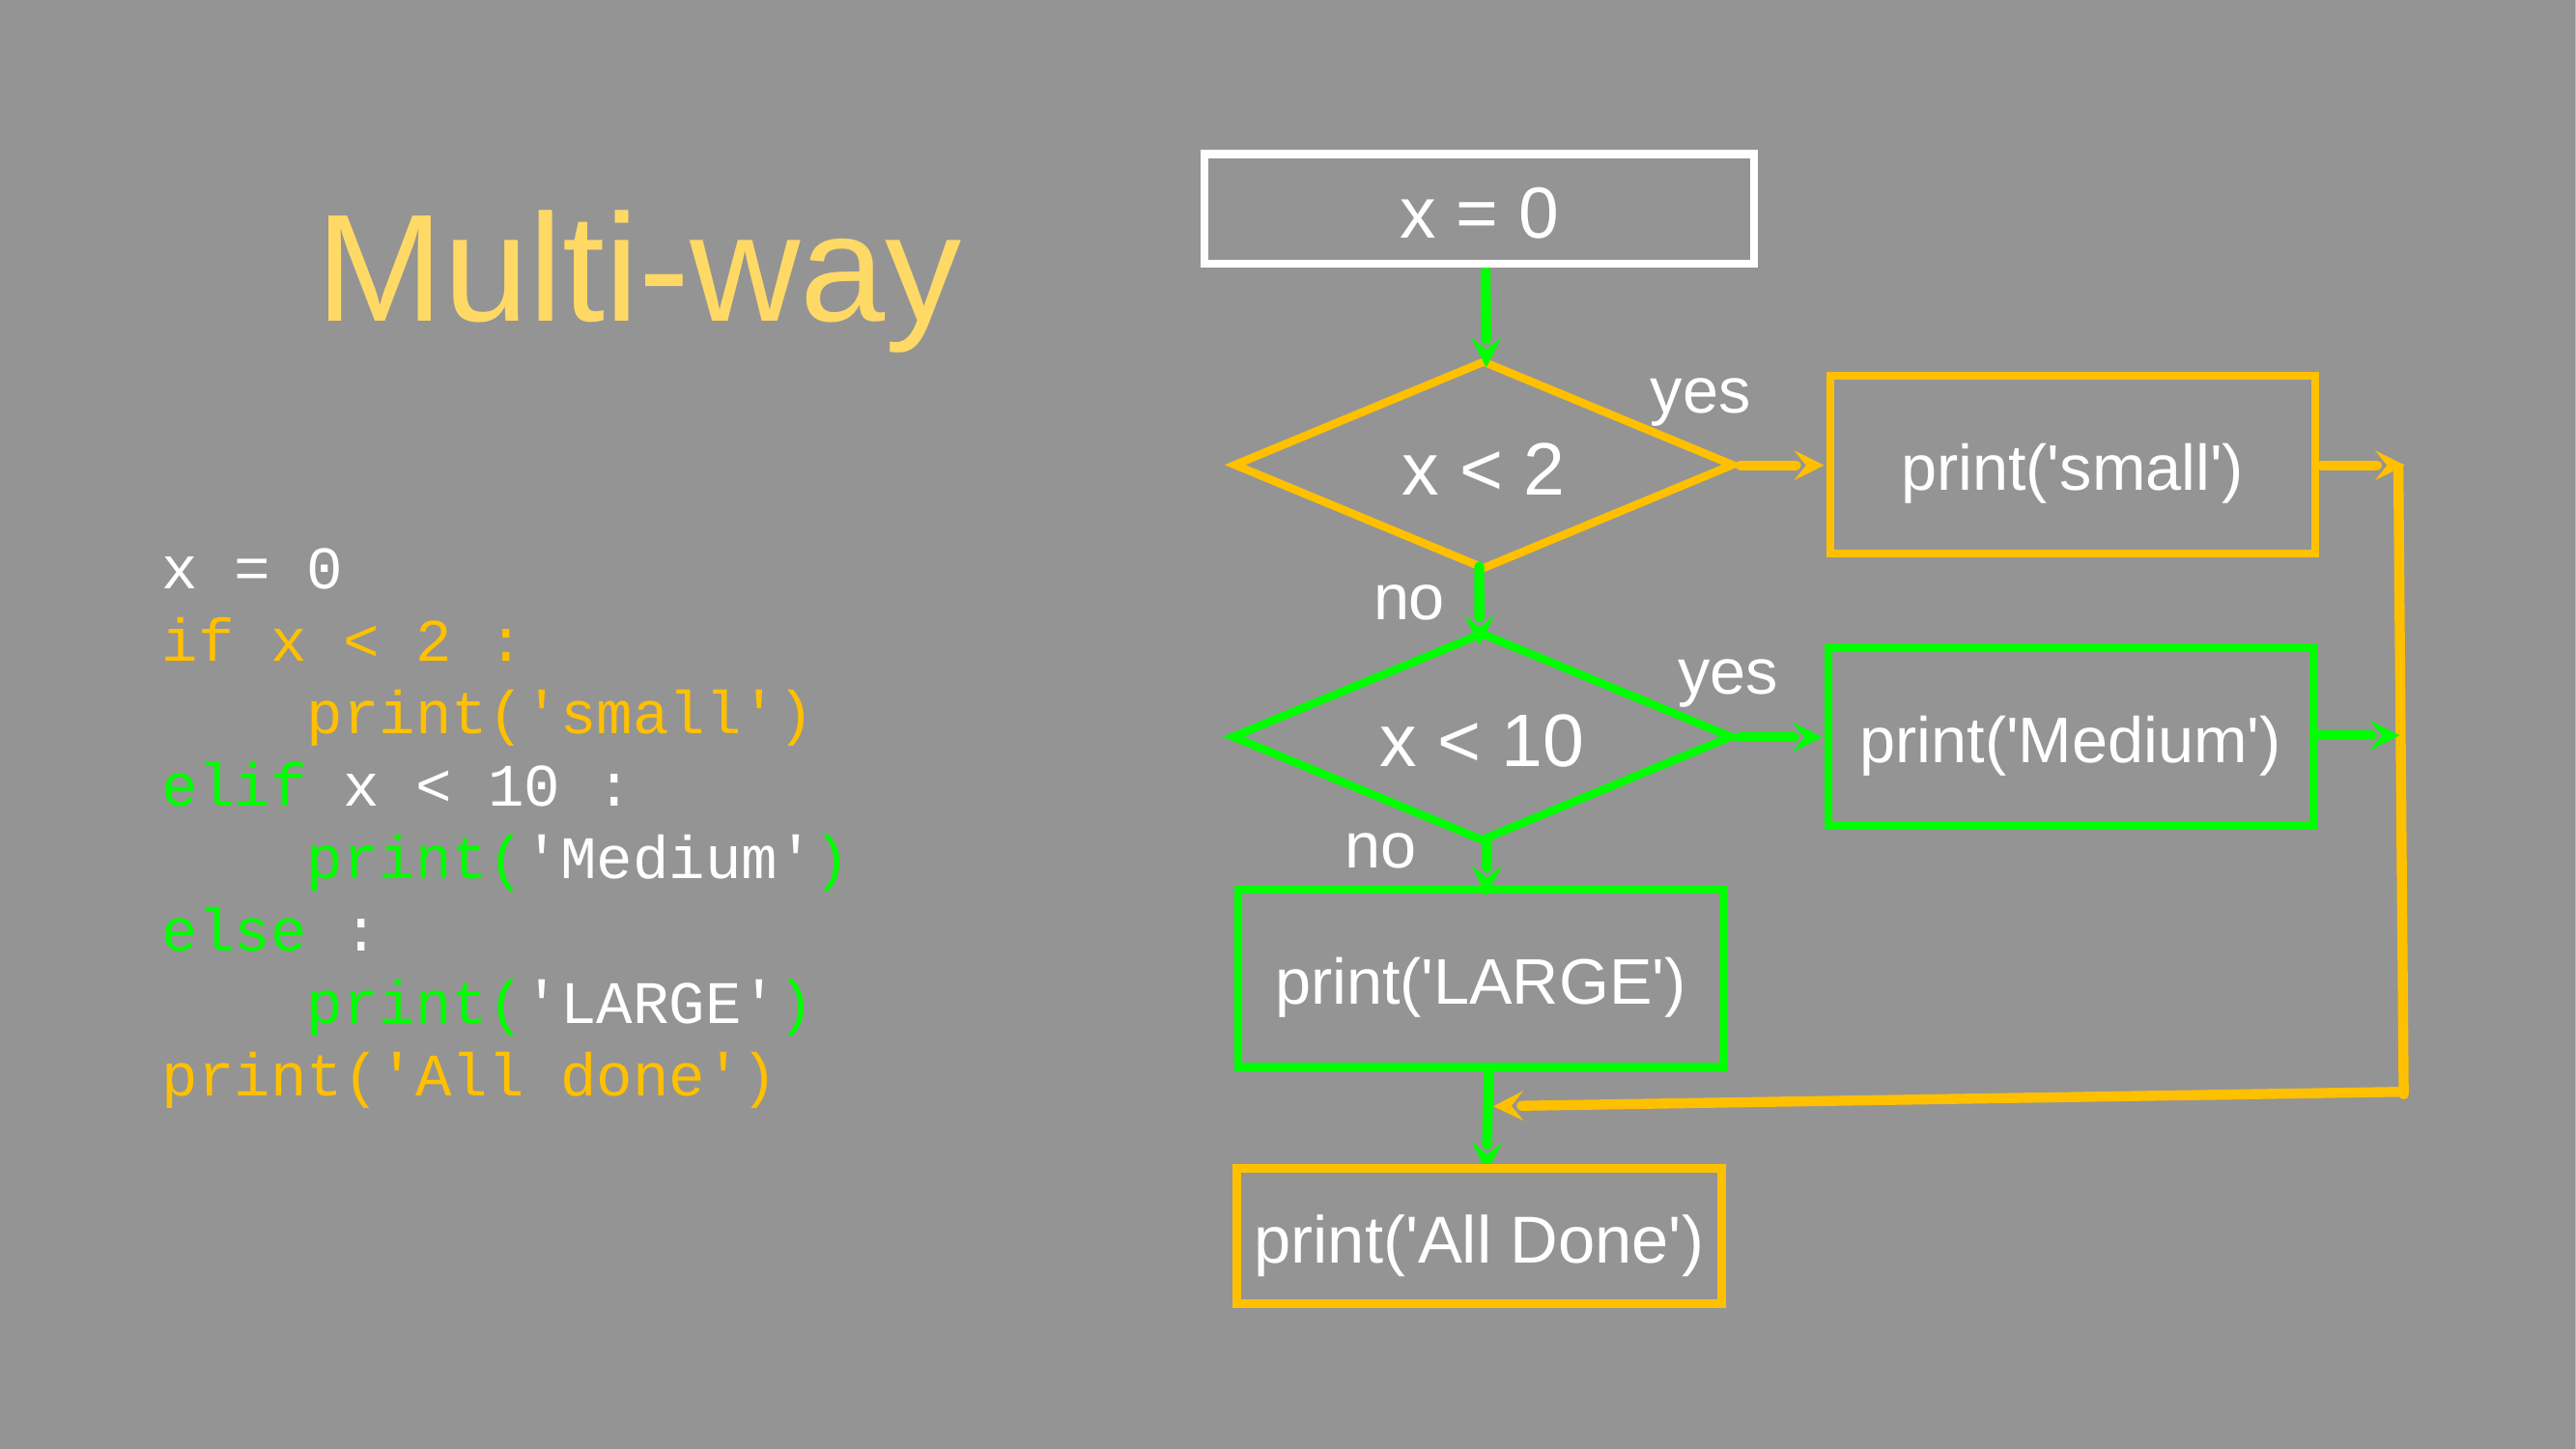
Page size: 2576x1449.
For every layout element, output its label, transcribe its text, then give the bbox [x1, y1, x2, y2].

text_box yes [1667, 629, 1790, 708]
text_box x < 10 [1232, 635, 1731, 840]
text_box x = 0 if x < 2 : print('small') elif x < 10 : print('Medium') else : print('LARGE') print('All done') [161, 465, 971, 1172]
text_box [2397, 472, 2404, 1095]
text_box no [1371, 554, 1448, 634]
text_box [1486, 1067, 1489, 1173]
text_box print('small') [1829, 376, 2315, 554]
text_box no [1343, 803, 1419, 882]
text_box print('Medium') [1827, 647, 2314, 826]
text_box x = 0 [1204, 154, 1754, 264]
text_box print('All Done') [1236, 1168, 1722, 1304]
text_box yes [1645, 348, 1756, 427]
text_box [1493, 1092, 2402, 1107]
text_box print('LARGE') [1238, 889, 1724, 1067]
text_box x < 2 [1234, 363, 1733, 568]
title Multi-way [183, 118, 1096, 403]
